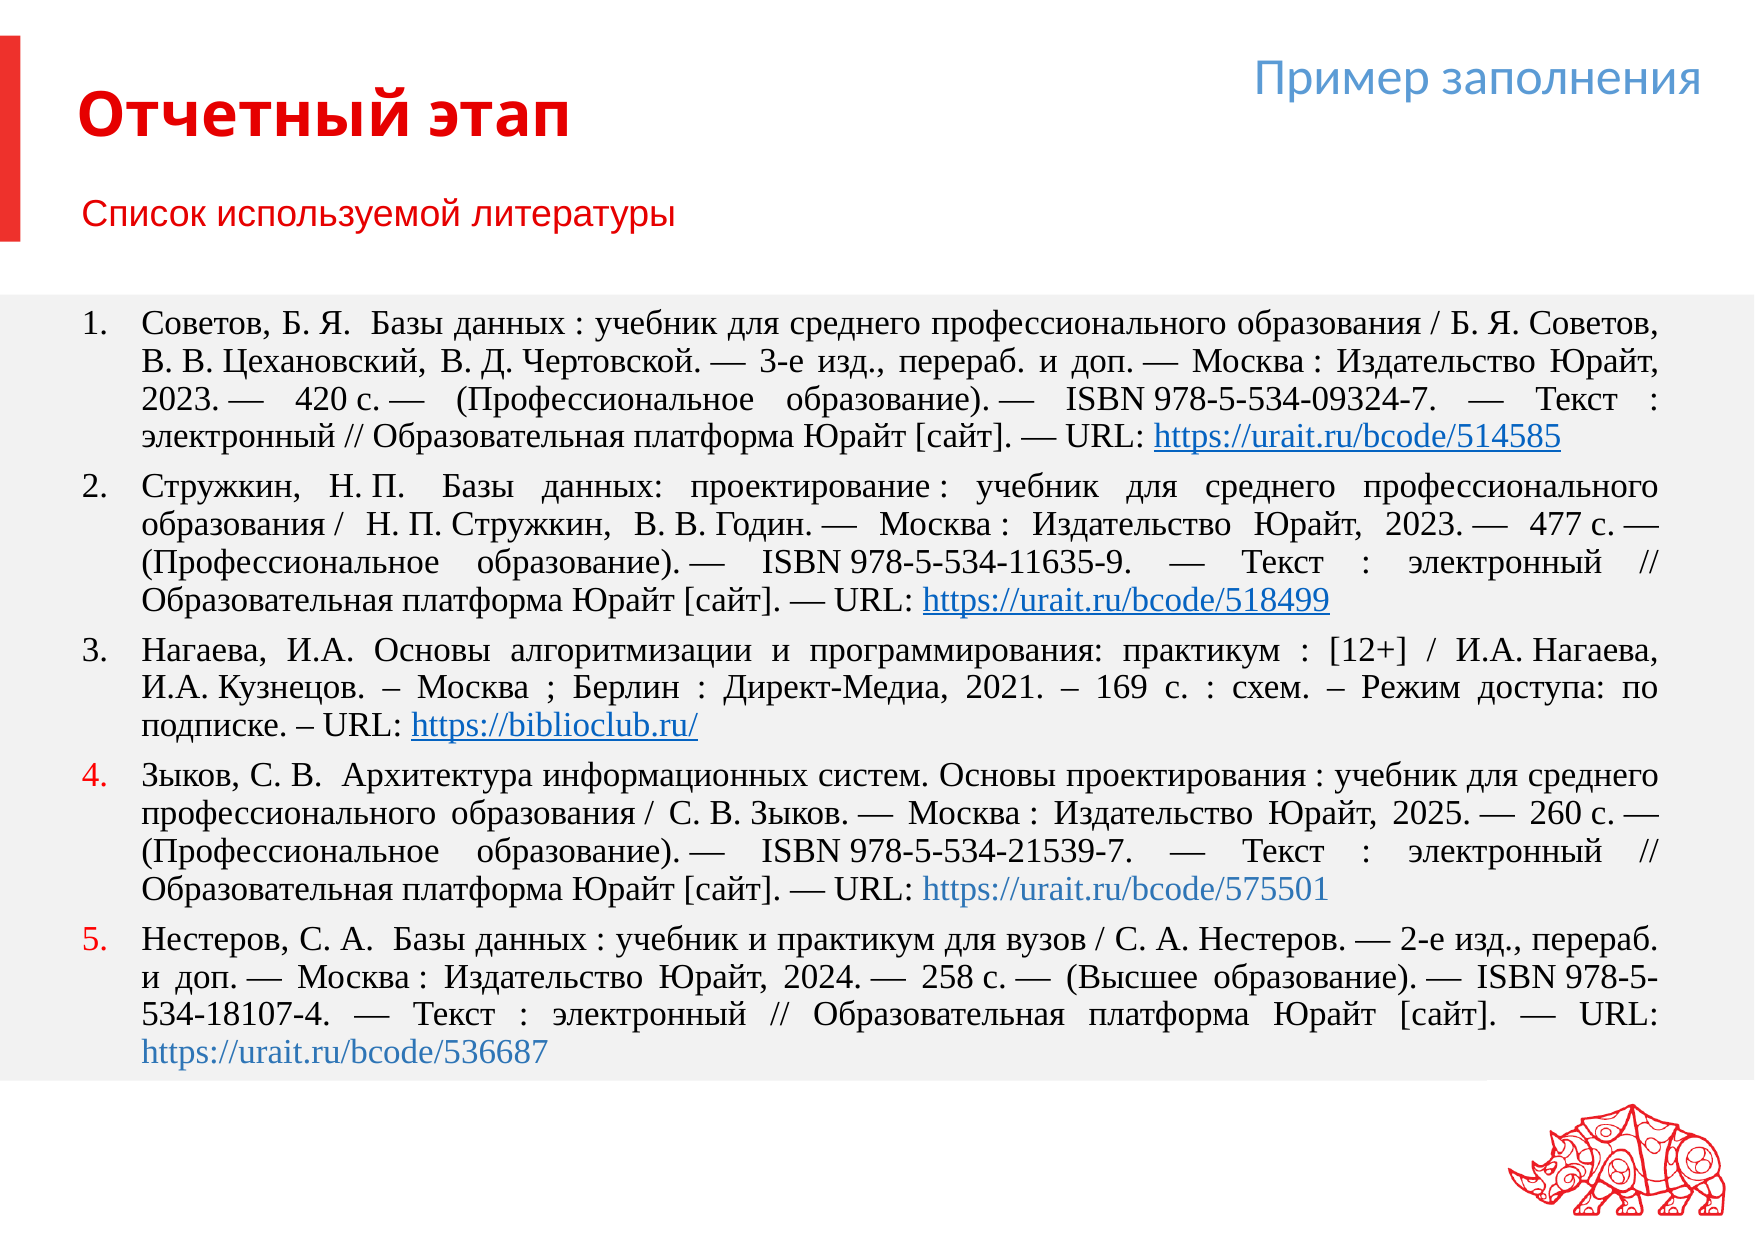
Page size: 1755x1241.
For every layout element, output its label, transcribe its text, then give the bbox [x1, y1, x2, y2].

text_box Пример заполнения [1219, 34, 1737, 112]
picture [1487, 1080, 1755, 1229]
title Отчетный этап [76, 12, 1666, 220]
list Список используемой литературы [50, 138, 1662, 243]
list Советов, Б. Я. Базы данных : учебник для среднего профессионального образования / Б. Я. Советов, В. В. Цехановский, В. Д. Чертовской. — 3-е изд., перераб. и доп. — Москва : Издательство Юрайт, 2023. — 420 с. — (Профессиональное образование). — ISBN 978-5-534-09324-7. — Текст : электронный // Образовательная платформа Юрайт [сайт]. — URL: https://urait.ru/bcode/514585 Стружкин, Н. П. Базы данных: проектирование : учебник для среднего профессионального образования / Н. П. Стружкин, В. В. Годин. — Москва : Издательство Юрайт, 2023. — 477 с. — (Профессиональное образование). — ISBN 978-5-534-11635-9. — Текст : электронный // Образовательная платформа Юрайт [сайт]. — URL: https://urait.ru/bcode/518499 Нагаева, И.А. Основы алгоритмизации и программирования: практикум : [12+] / И.А. Нагаева, И.А. Кузнецов. – Москва ; Берлин : Директ-Медиа, 2021. – 169 с. : схем. – Режим доступа: по подписке. – URL: https://biblioclub.ru/ Зыков, С. В. Архитектура информационных систем. Основы проектирования : учебник для среднего профессионального образования / С. В. Зыков. — Москва : Издательство Юрайт, 2025. — 260 с. — (Профессиональное образование). — ISBN 978-5-534-21539-7. — Текст : электронный // Образовательная платформа Юрайт [сайт]. — URL: https://urait.ru/bcode/575501 Нестеров, С. А. Базы данных : учебник и практикум для вузов / С. А. Нестеров. — 2-е изд., перераб. и доп. — Москва : Издательство Юрайт, 2024. — 258 с. — (Высшее образование). — ISBN 978-5-534-18107-4. — Текст : электронный // Образовательная платформа Юрайт [сайт]. — URL: https://urait.ru/bcode/536687 [64, 295, 1677, 1093]
